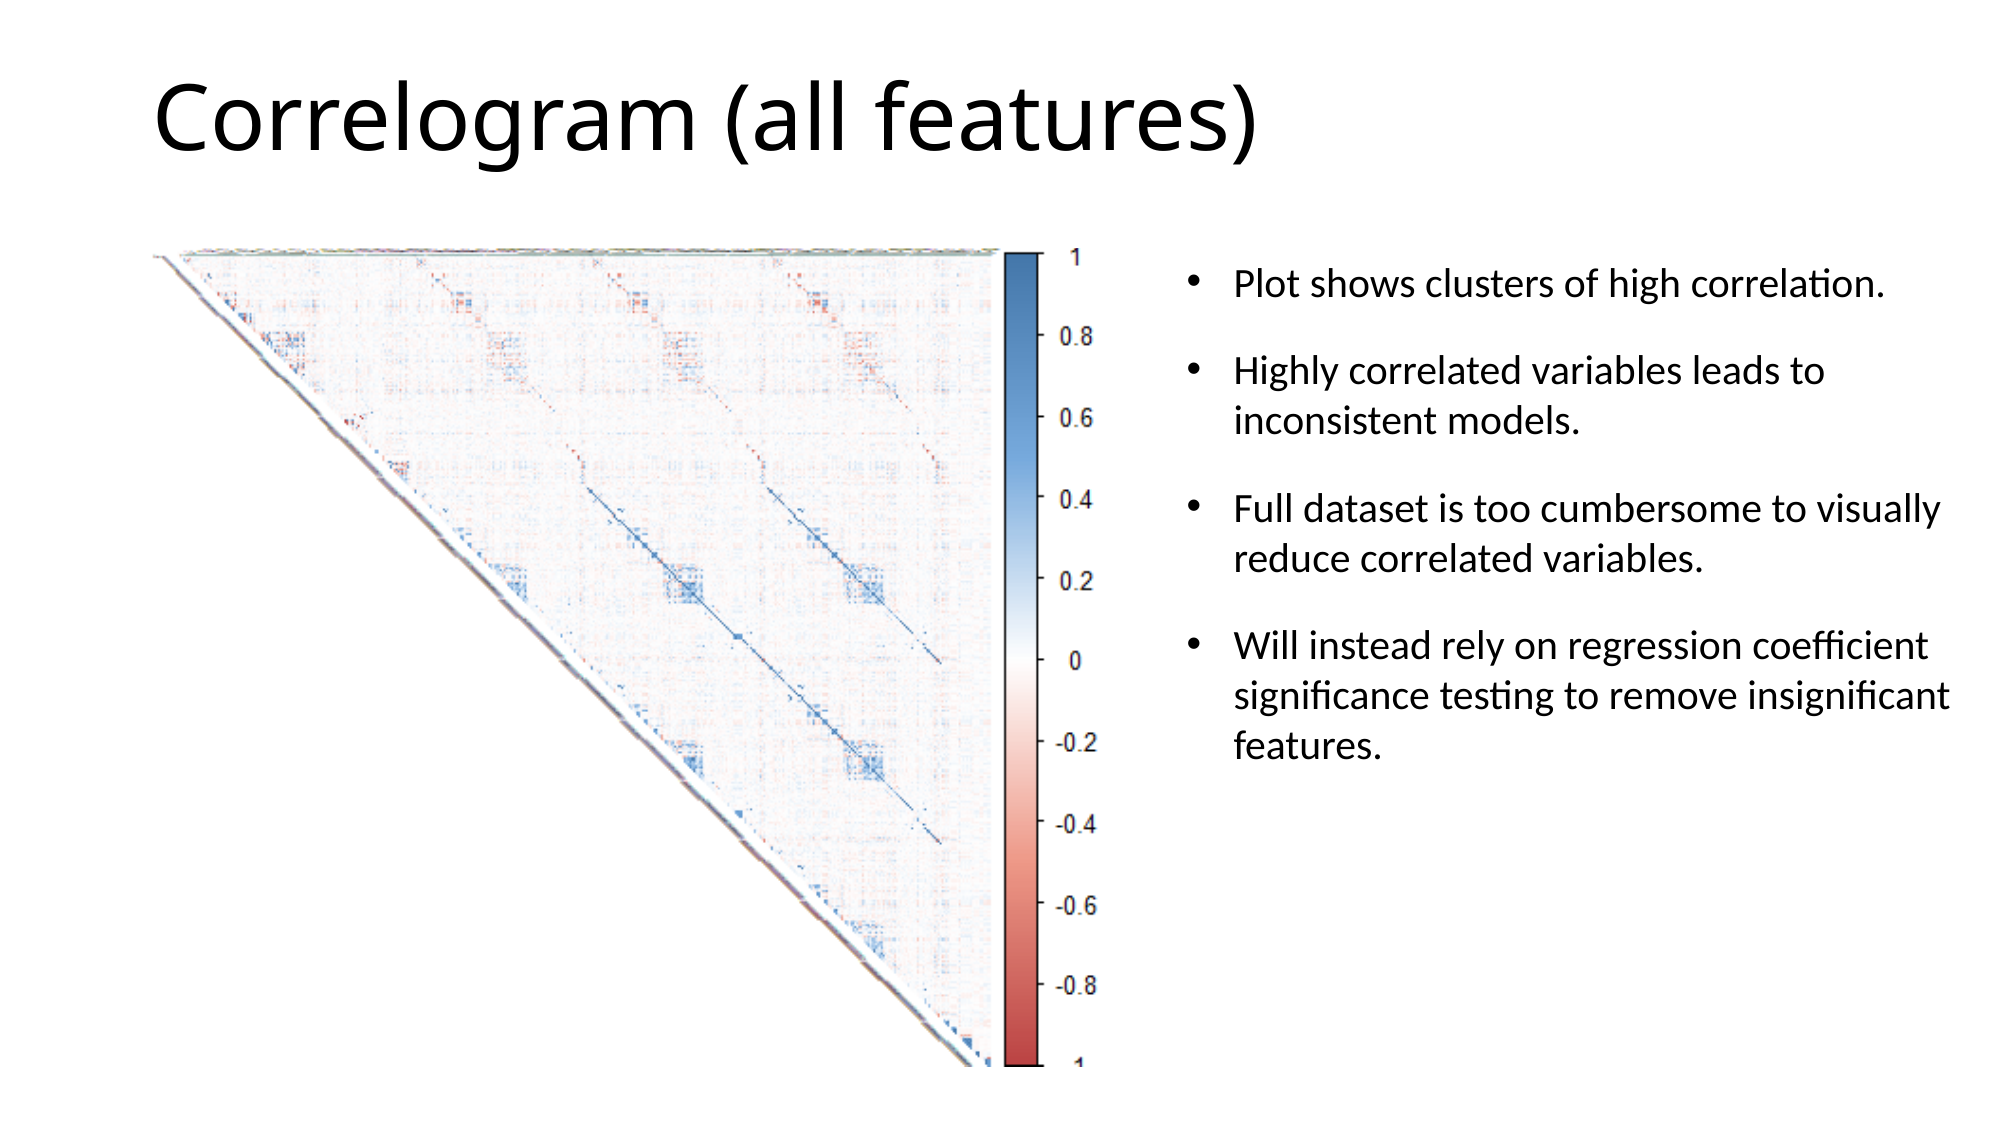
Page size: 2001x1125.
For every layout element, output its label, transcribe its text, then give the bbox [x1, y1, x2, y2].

picture [127, 247, 1136, 1067]
title Correlogram (all features) [137, 59, 1863, 182]
text_box Plot shows clusters of high correlation. Highly correlated variables leads to inconsistent models. Full dataset is too cumbersome to visually reduce correlated variables. Will instead rely on regression coefficient significance testing to remove insignificant features. [1171, 248, 1980, 776]
